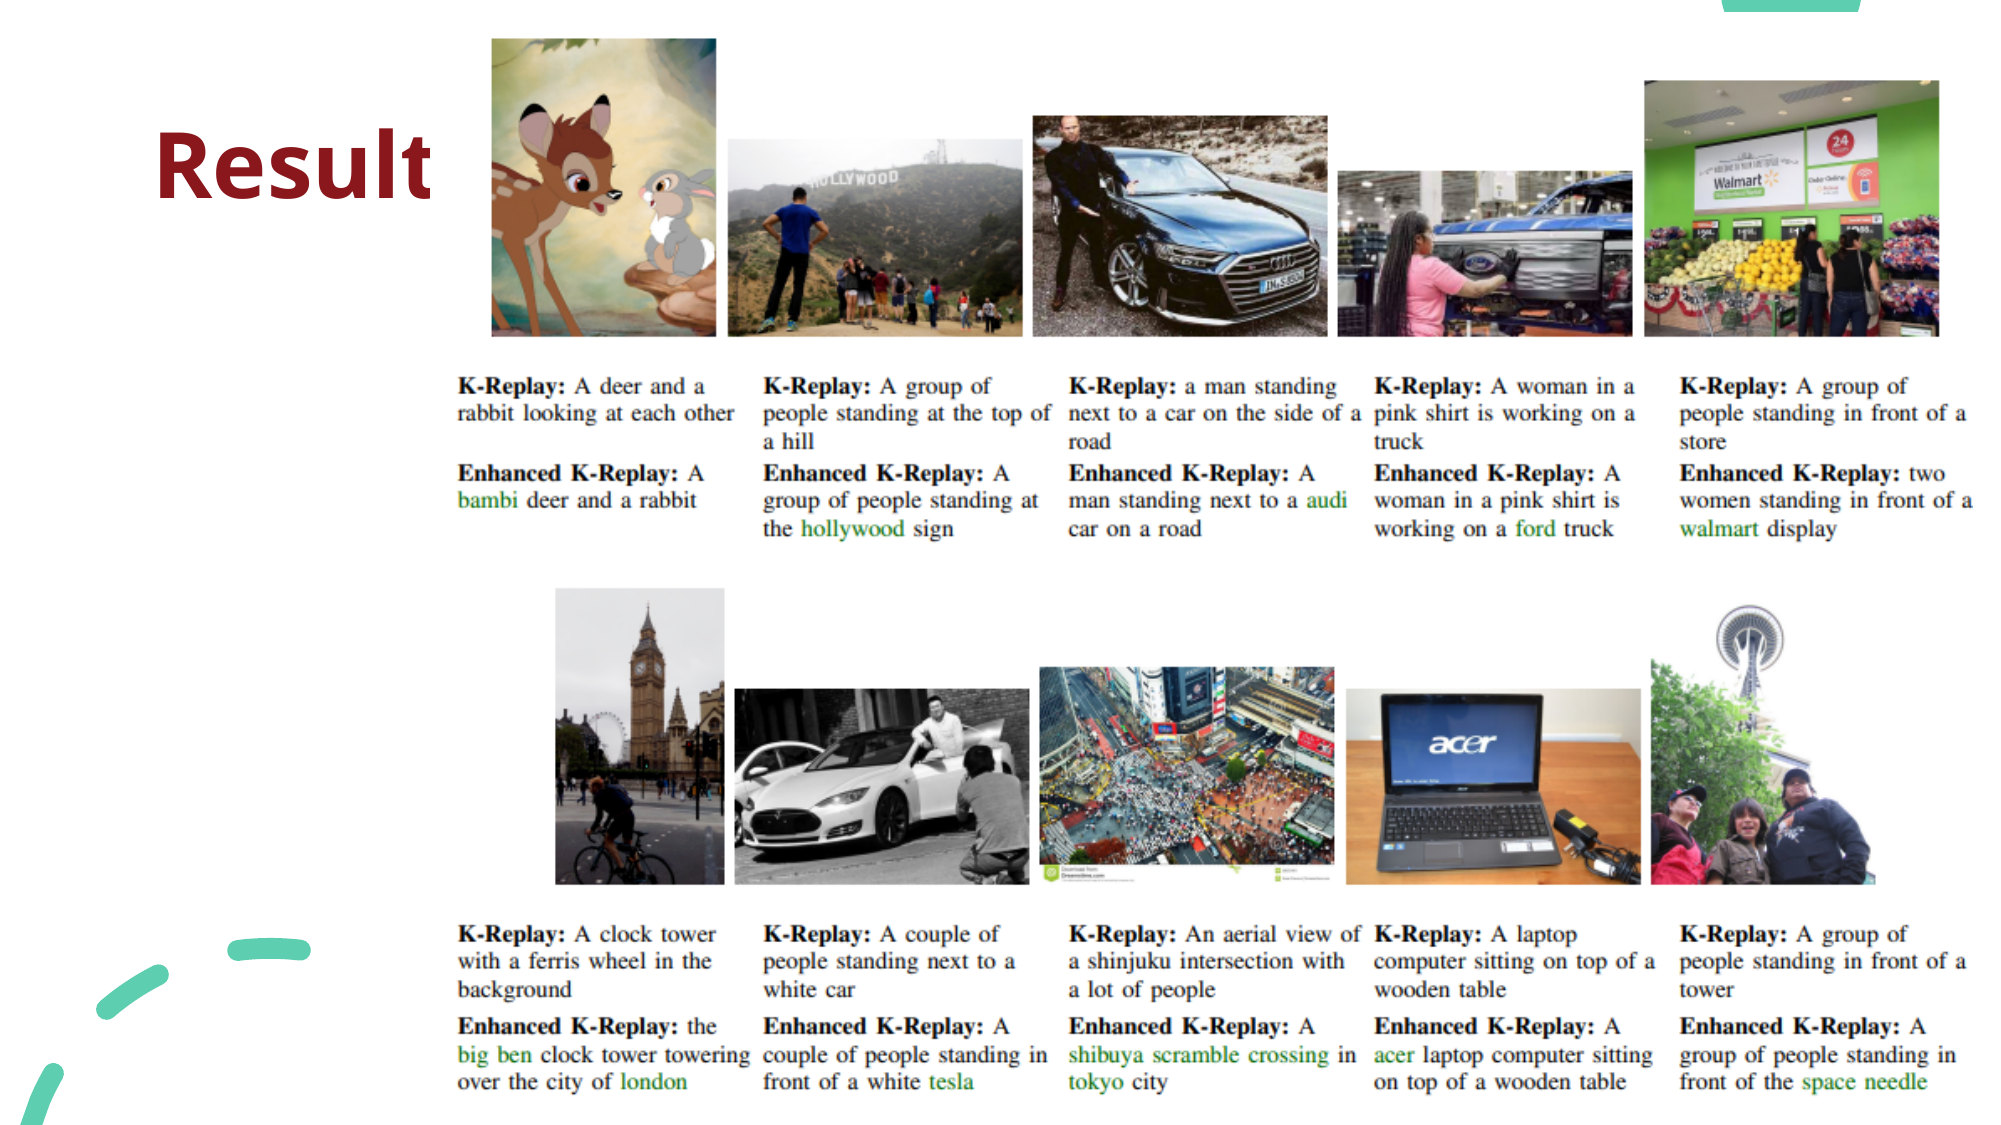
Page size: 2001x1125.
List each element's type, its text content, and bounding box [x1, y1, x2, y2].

picture [430, 12, 1973, 1113]
title Results [137, 59, 430, 278]
